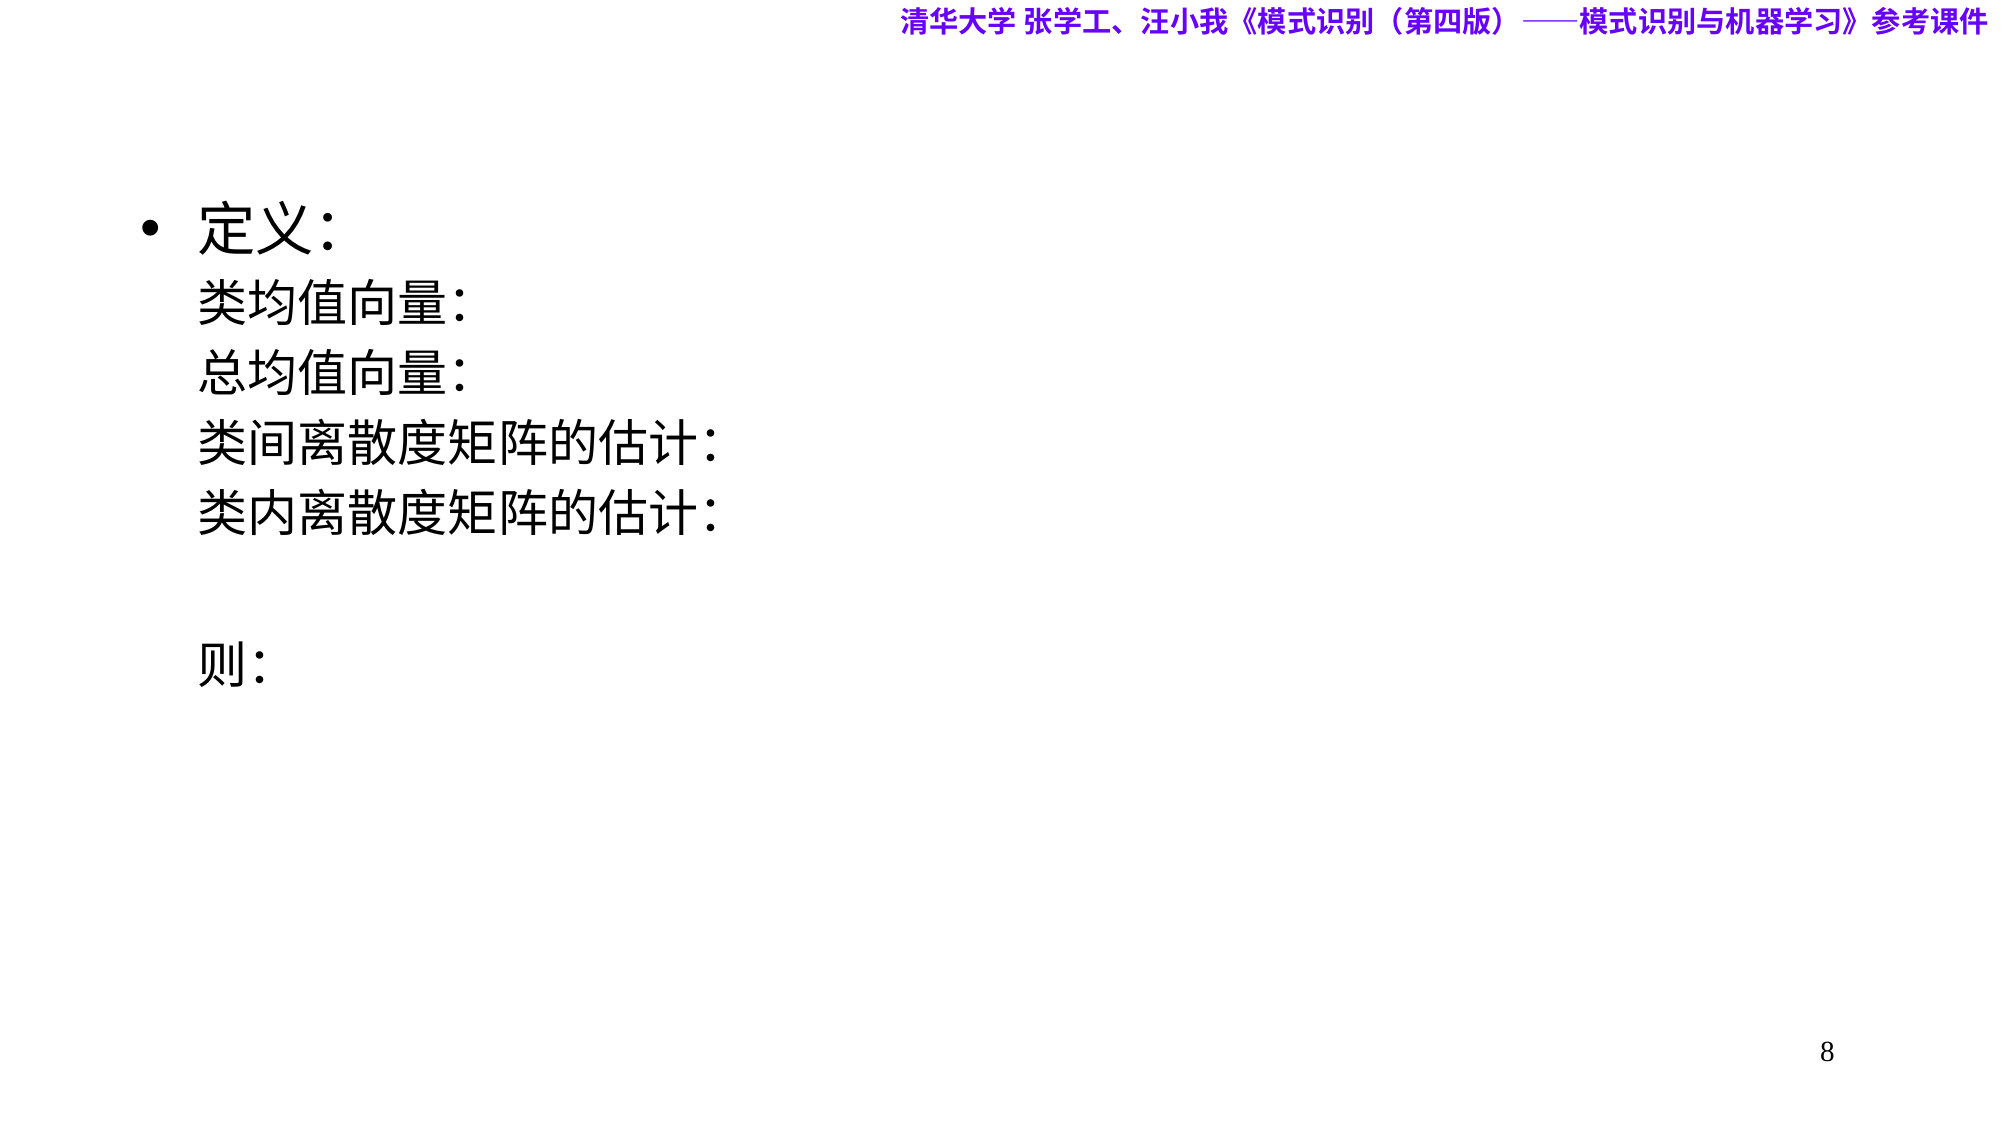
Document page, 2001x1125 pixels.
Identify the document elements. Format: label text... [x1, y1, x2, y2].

slide_number 8 [1433, 1024, 1851, 1101]
text_box 清华大学 张学工、汪小我《模式识别（第四版）——模式识别与机器学习》参考课件 [546, 3, 2000, 46]
